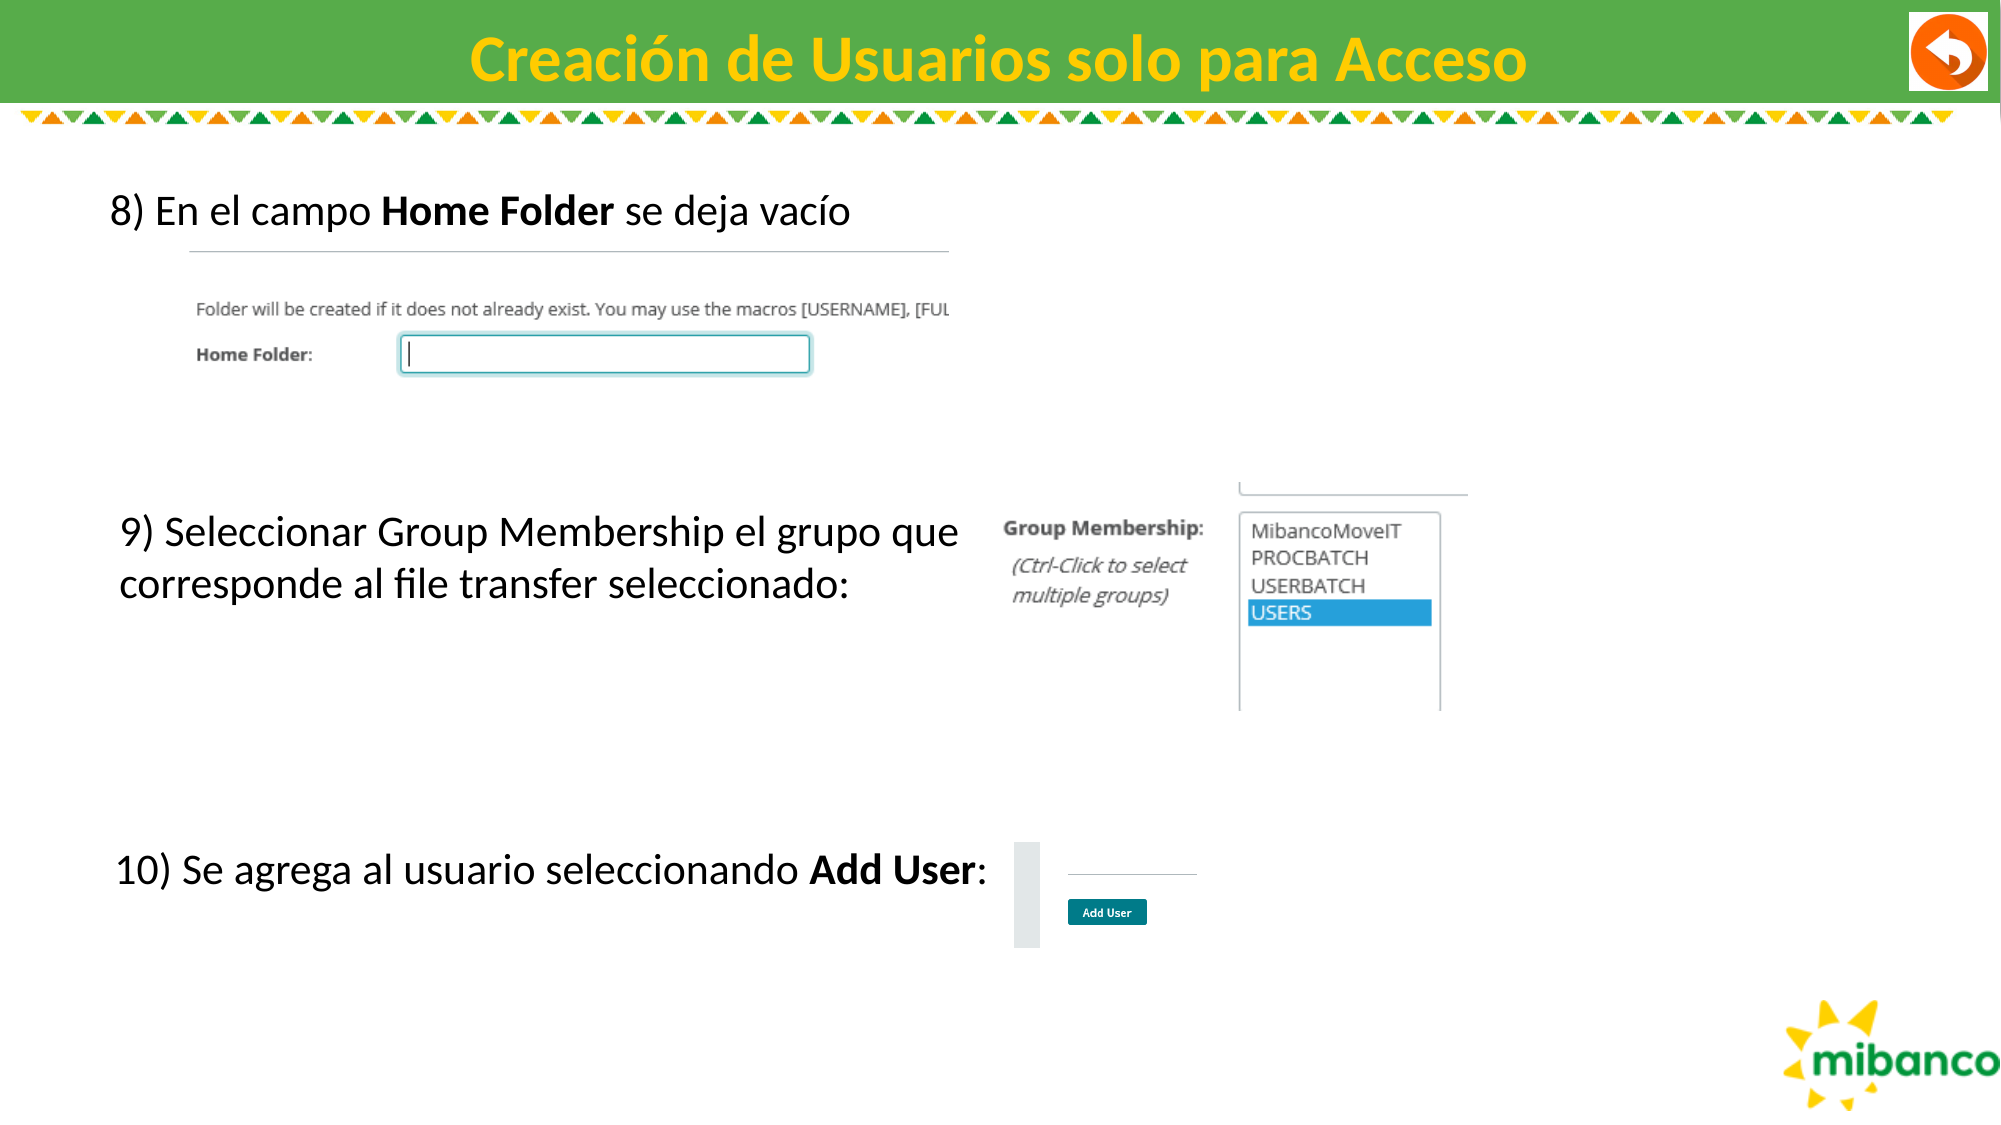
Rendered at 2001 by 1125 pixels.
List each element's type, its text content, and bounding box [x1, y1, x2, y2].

picture [149, 251, 950, 401]
picture [0, 104, 2000, 133]
picture [1909, 12, 1988, 91]
text_box 9) Seleccionar Group Membership el grupo que corresponde al file transfer seleccionado: [104, 495, 977, 615]
text_box 8) En el campo Home Folder se deja vacío [94, 174, 1698, 242]
text_box 10) Se agrega al usuario seleccionando Add User: [99, 833, 1004, 901]
picture [1782, 1000, 2000, 1111]
picture [982, 482, 1468, 712]
title Creación de Usuarios solo para Acceso [0, 5, 2000, 104]
picture [1014, 842, 1198, 948]
